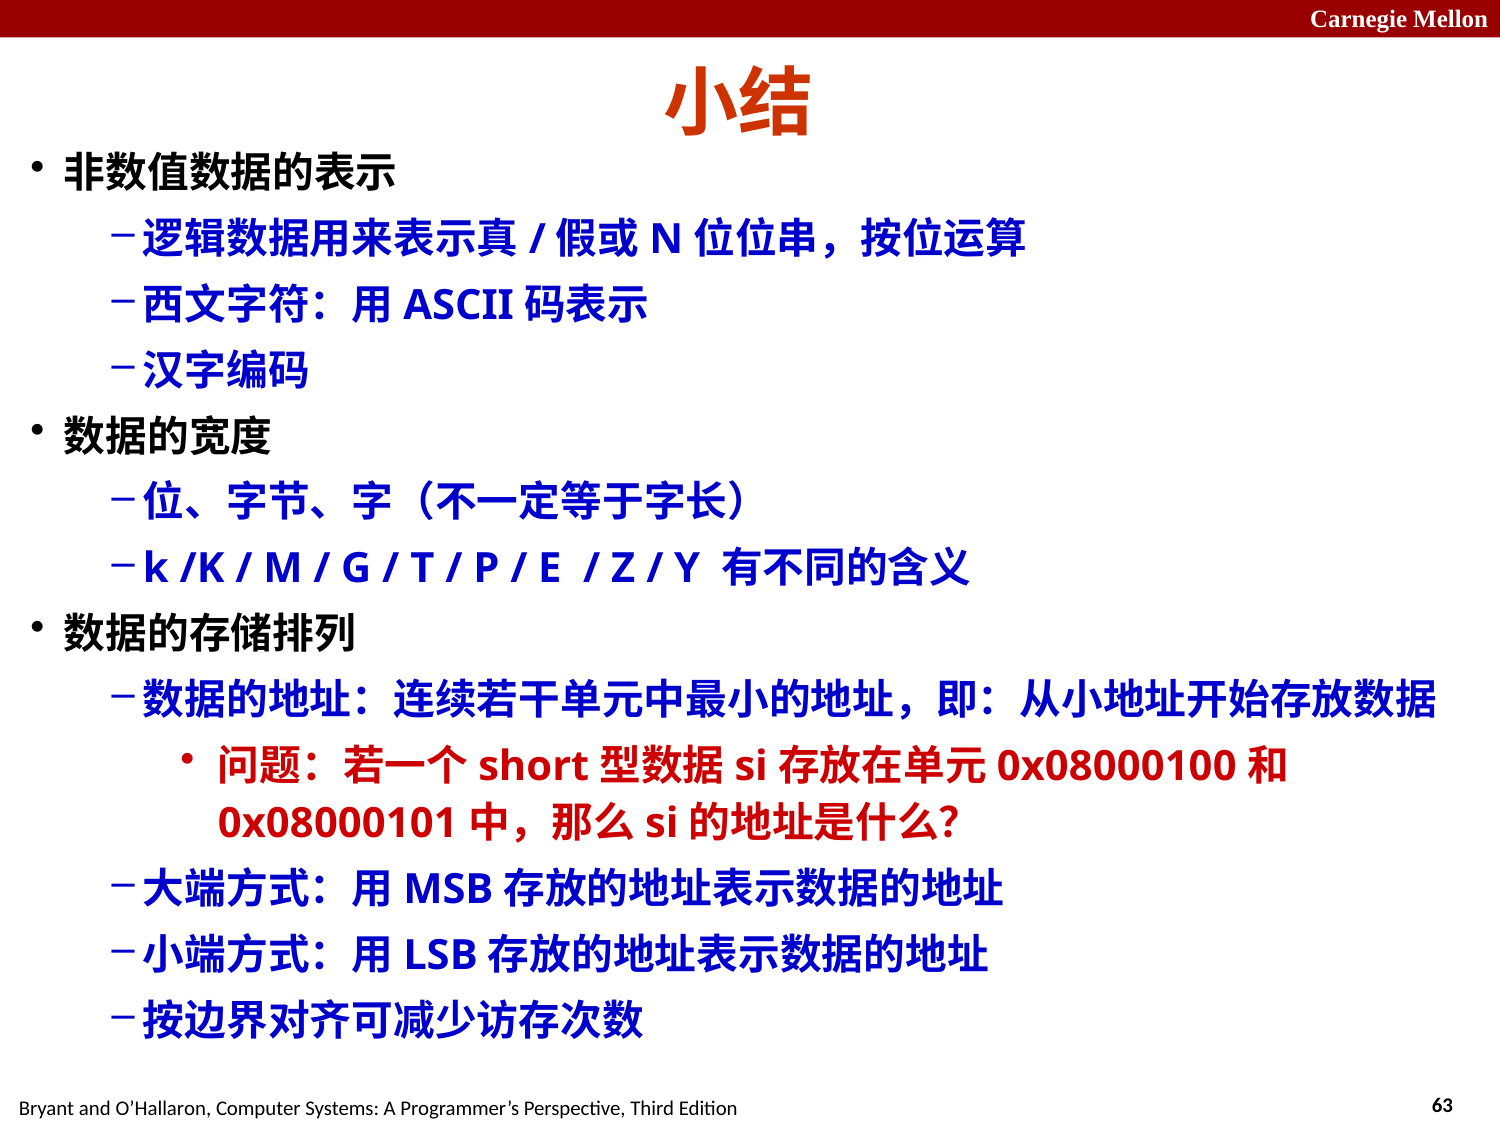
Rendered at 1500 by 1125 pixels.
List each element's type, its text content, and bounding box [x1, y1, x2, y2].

text_box 小结 [63, 49, 1414, 134]
text_box 非数值数据的表示 逻辑数据用来表示真/假或N位位串，按位运算 西文字符：用ASCII码表示 汉字编码 数据的宽度 位、字节、字（不一定等于字长） k /K / M / G / T / P / E / Z / Y 有不同的含义 数据的存储排列 数据的地址：连续若干单元中最小的地址，即：从小地址开始存放数据 问题：若一个short型数据si存放在单元0x08000100和0x08000101中，那么si的地址是什么？ 大端方式：用MSB存放的地址表示数据的地址 小端方式：用LSB存放的地址表示数据的地址 按边界对齐可减少访存次数 [20, 134, 1489, 1048]
